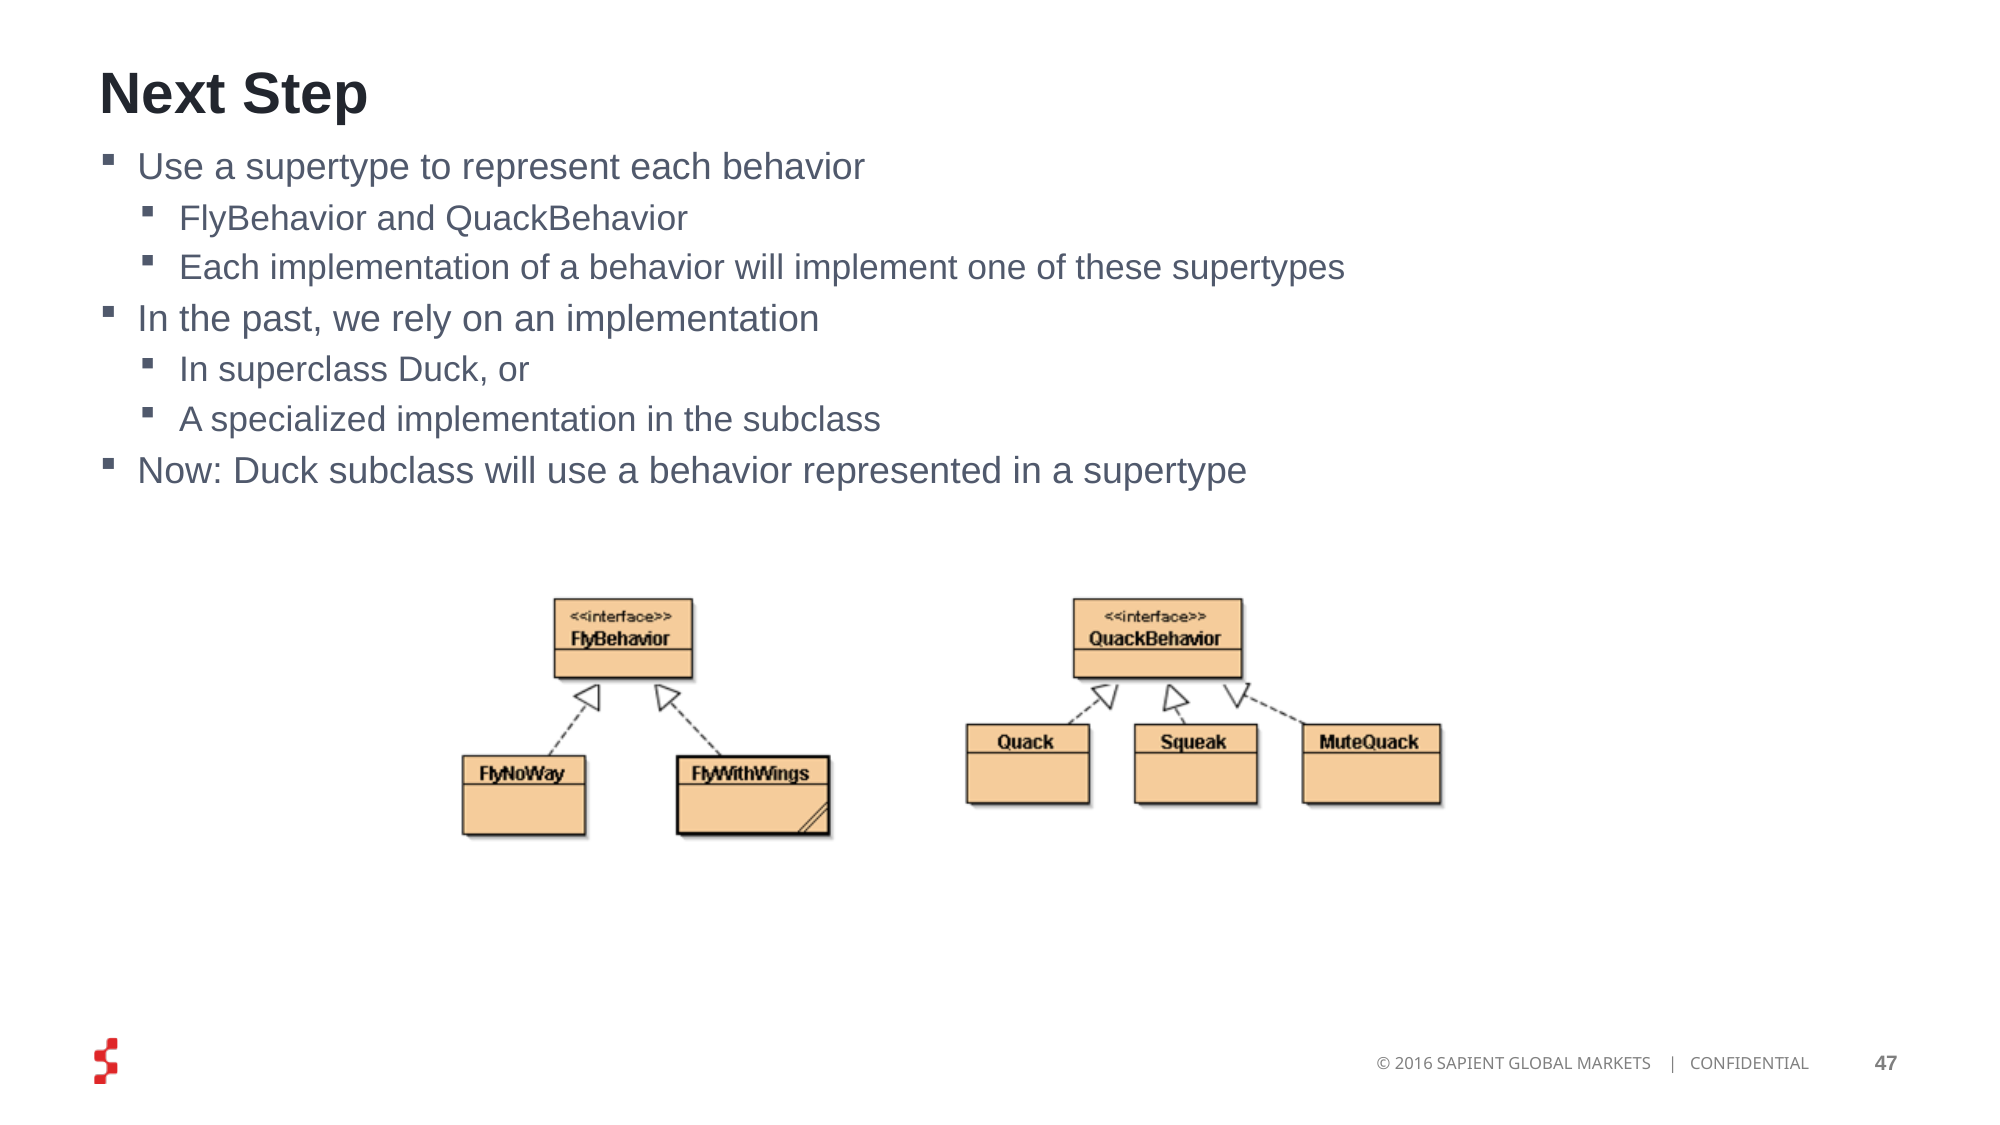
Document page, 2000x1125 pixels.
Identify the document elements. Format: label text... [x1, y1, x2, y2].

picture [415, 586, 1480, 863]
title Next Step [99, 47, 1900, 121]
list Use a supertype to represent each behavior FlyBehavior and QuackBehavior Each implementation of a behavior will implement one of these supertypes In the past, we rely on an implementation In superclass Duck, or A specialized implementation in the subclass Now: Duck subclass will use a behavior represented in a supertype [99, 142, 1900, 968]
